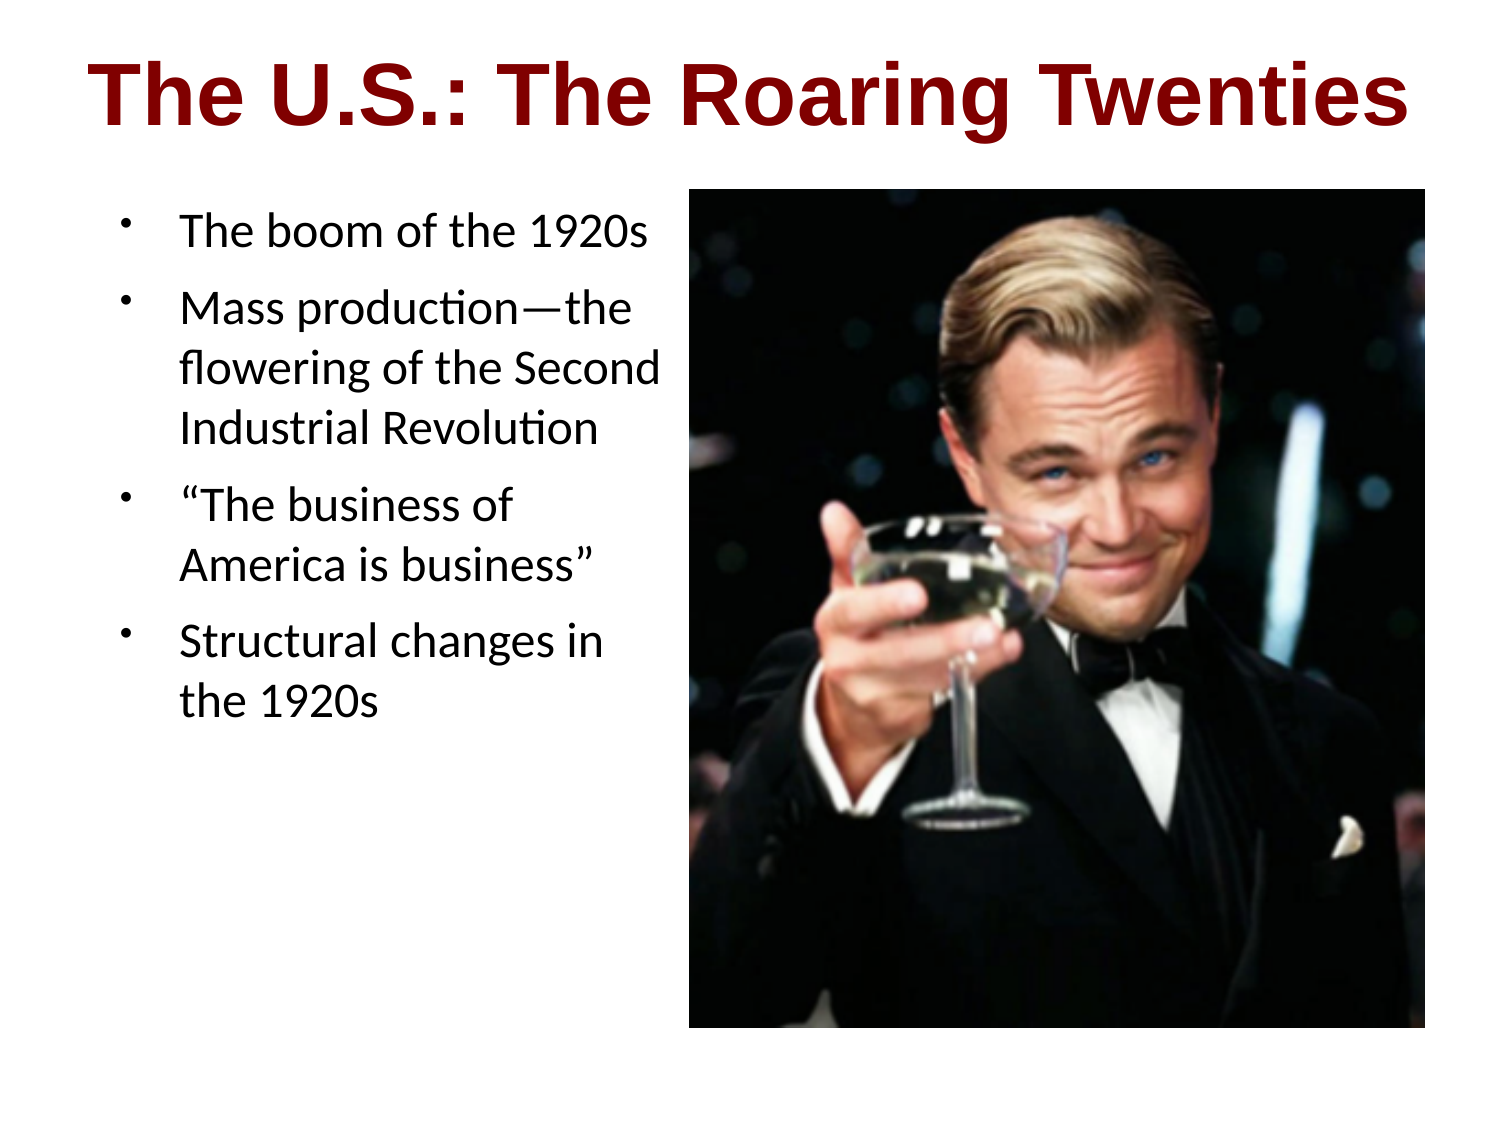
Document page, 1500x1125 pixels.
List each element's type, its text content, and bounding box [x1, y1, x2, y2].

title The U.S.: The Roaring Twenties [74, 0, 1427, 180]
picture [689, 189, 1425, 1029]
list The boom of the 1920s Mass production—the flowering of the Second Industrial Revolution “The business of America is business” Structural changes in the 1920s [110, 189, 689, 1029]
